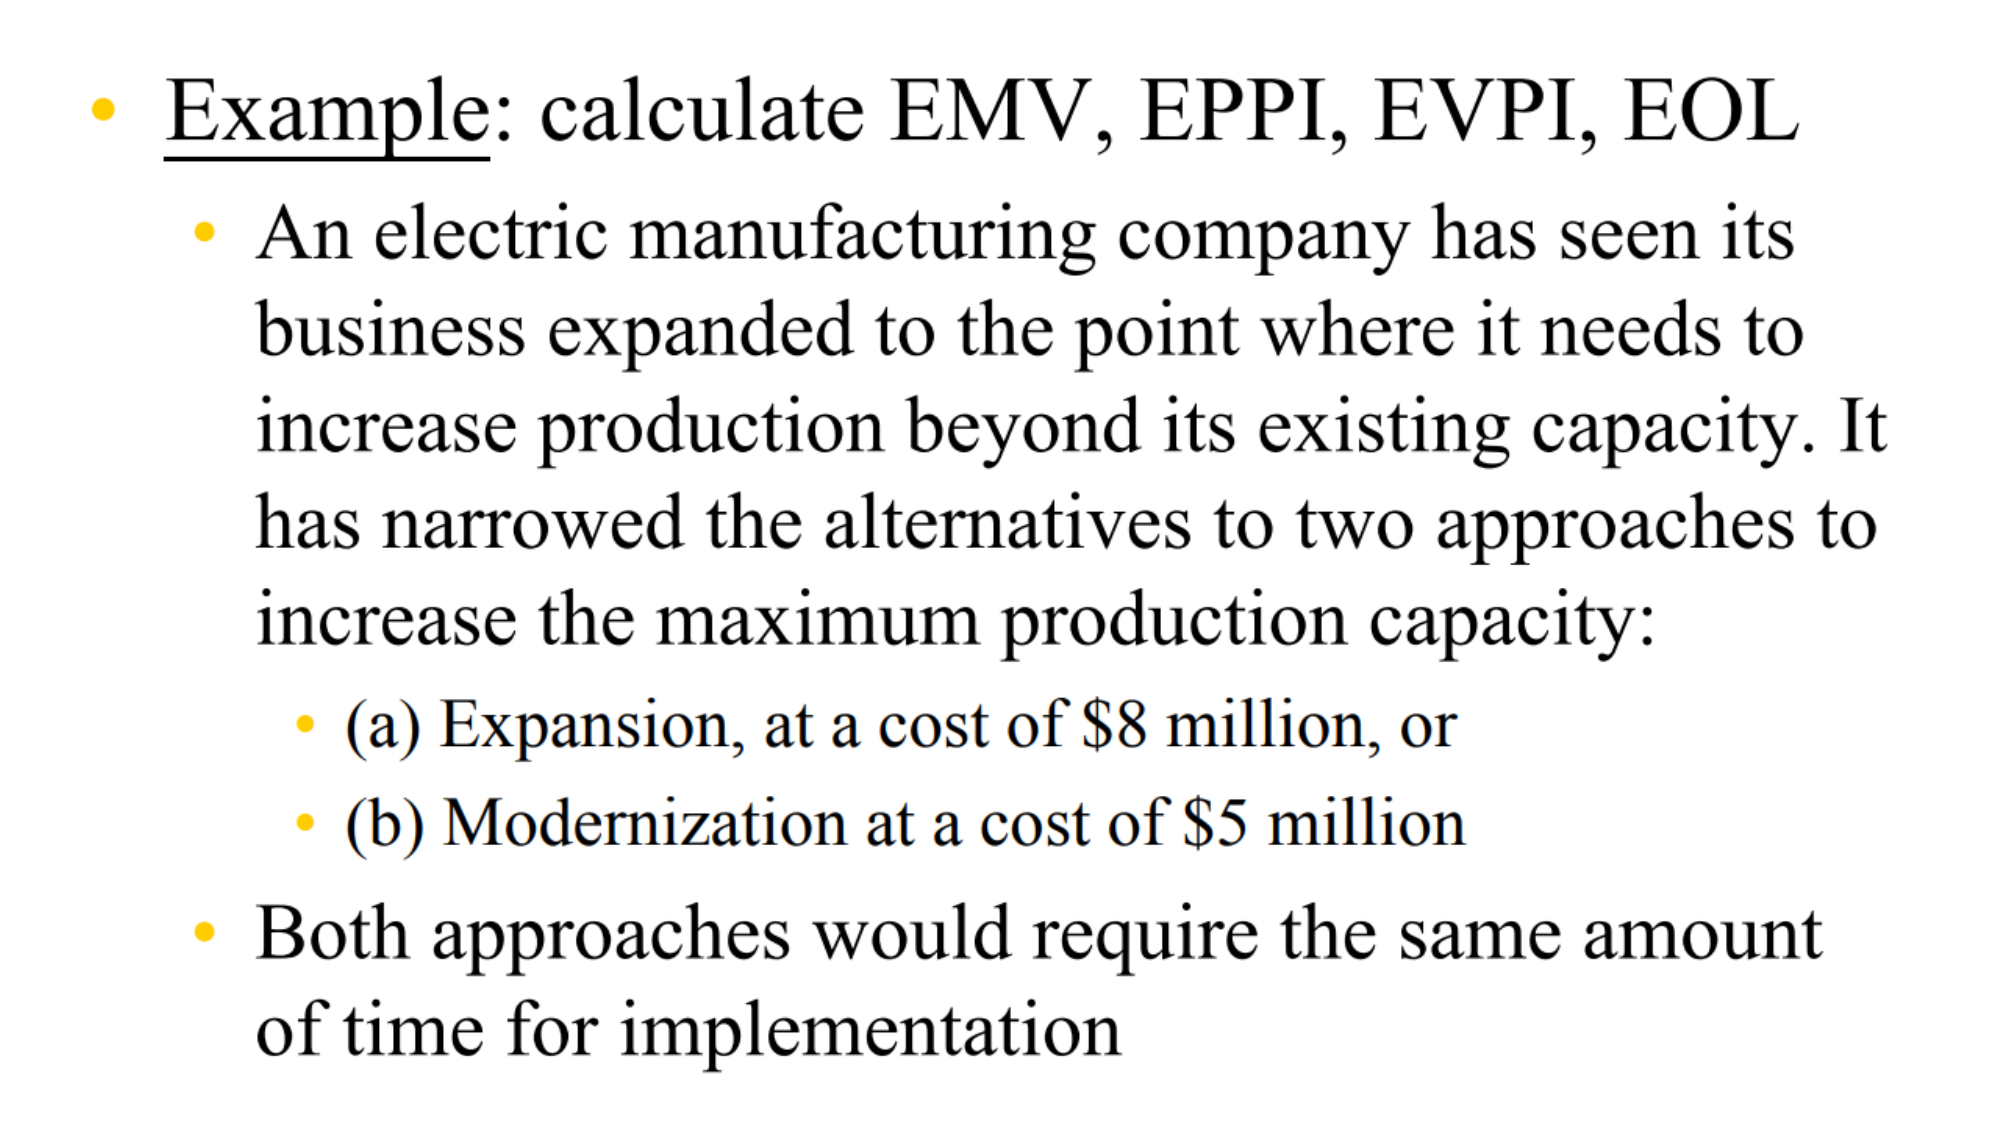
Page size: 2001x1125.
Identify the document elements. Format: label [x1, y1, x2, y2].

picture [53, 35, 1947, 1090]
